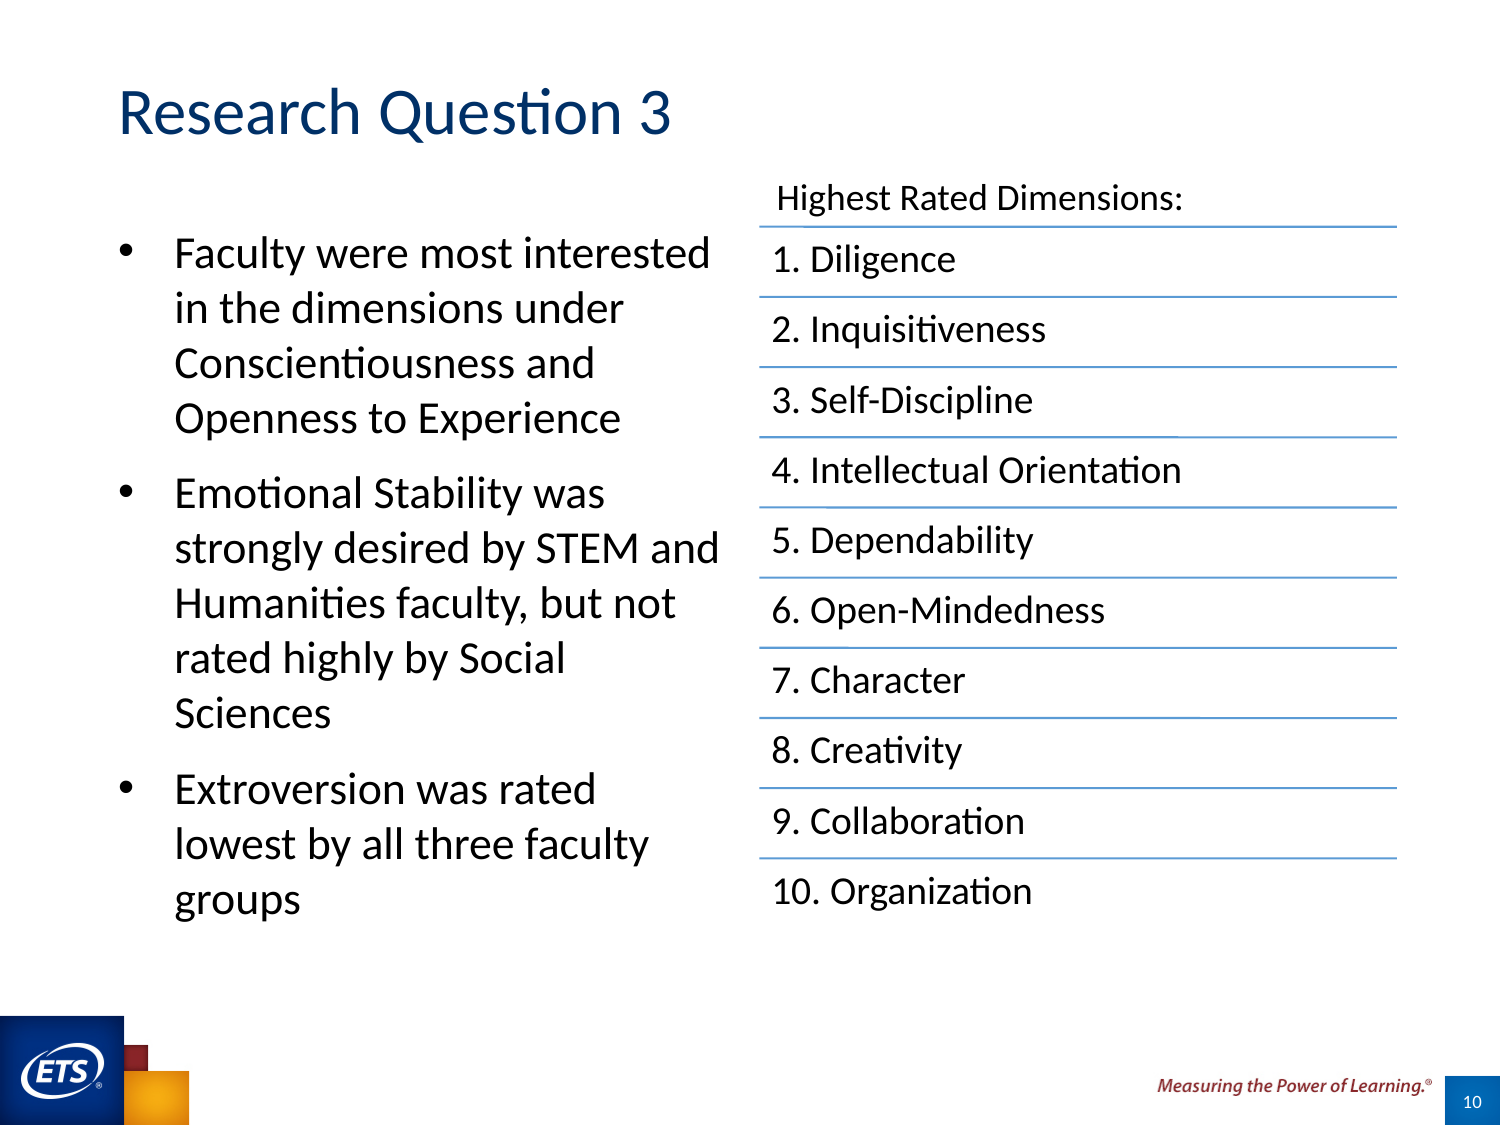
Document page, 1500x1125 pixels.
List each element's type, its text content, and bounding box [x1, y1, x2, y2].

title Research Question 3 [103, 29, 1397, 198]
picture [0, 0, 1500, 1125]
list Faculty were most interested in the dimensions under Conscientiousness and Openness to Experience Emotional Stability was strongly desired by STEM and Humanities faculty, but not rated highly by Social Sciences Extroversion was rated lowest by all three faculty groups [103, 214, 741, 929]
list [759, 226, 1397, 929]
text_box Highest Rated Dimensions: [761, 166, 1200, 226]
slide_number 10 [1444, 1077, 1500, 1125]
